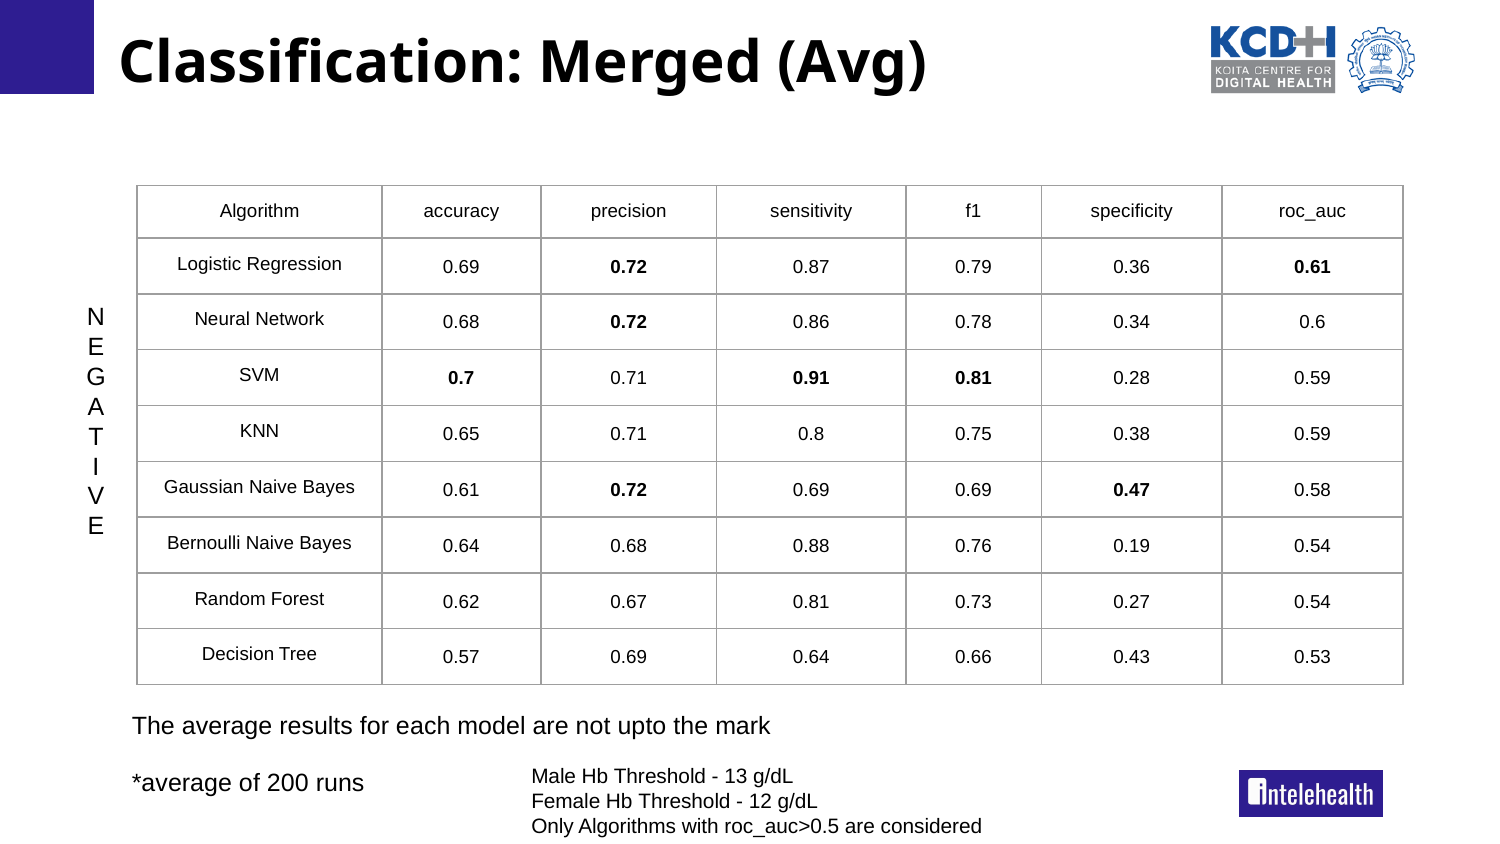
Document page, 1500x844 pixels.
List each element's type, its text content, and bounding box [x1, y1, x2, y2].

table_cell Bernoulli Naive Bayes [138, 518, 381, 572]
table_cell 0.65 [383, 406, 540, 461]
table_cell Decision Tree [138, 629, 381, 684]
table_header roc_auc [1223, 186, 1402, 237]
table_cell 0.59 [1223, 350, 1402, 405]
table_header sensitivity [717, 186, 905, 237]
table_cell 0.57 [383, 629, 540, 684]
table_cell 0.71 [542, 350, 716, 405]
table_cell 0.81 [907, 350, 1041, 405]
table_cell 0.7 [383, 350, 540, 405]
picture [1211, 25, 1422, 94]
table_cell 0.78 [907, 295, 1041, 349]
table_cell 0.43 [1042, 629, 1221, 684]
table_cell SVM [138, 350, 381, 405]
table_header specificity [1042, 186, 1221, 237]
text_box The average results for each model are not upto the mark [116, 694, 906, 755]
table_cell 0.58 [1223, 462, 1402, 516]
table_header f1 [907, 186, 1041, 237]
table_cell 0.69 [383, 239, 540, 293]
table_cell KNN [138, 406, 381, 461]
table_cell Logistic Regression [138, 239, 381, 293]
table_cell 0.53 [1223, 629, 1402, 684]
table_cell 0.62 [383, 574, 540, 628]
table_header accuracy [383, 186, 540, 237]
table_cell Random Forest [138, 574, 381, 628]
table_header precision [542, 186, 716, 237]
table_cell 0.72 [542, 462, 716, 516]
table_cell 0.88 [717, 518, 905, 572]
table_cell 0.59 [1223, 406, 1402, 461]
table_cell 0.64 [717, 629, 905, 684]
table_cell 0.75 [907, 406, 1041, 461]
table_cell 0.72 [542, 295, 716, 349]
table_cell 0.54 [1223, 518, 1402, 572]
table_cell 0.67 [542, 574, 716, 628]
table_cell 0.6 [1223, 295, 1402, 349]
table_cell 0.54 [1223, 574, 1402, 628]
table_cell 0.76 [907, 518, 1041, 572]
table_cell Gaussian Naive Bayes [138, 462, 381, 516]
table_cell 0.69 [717, 462, 905, 516]
table_cell 0.68 [542, 518, 716, 572]
table_cell 0.61 [1223, 239, 1402, 293]
table_cell 0.47 [1042, 462, 1221, 516]
table_cell 0.34 [1042, 295, 1221, 349]
table_cell 0.71 [542, 406, 716, 461]
table_cell 0.28 [1042, 350, 1221, 405]
table_cell 0.86 [717, 295, 905, 349]
text_box Male Hb Threshold - 13 g/dL Female Hb Threshold - 12 g/dL Only Algorithms with roc_auc>0.5 are considered [516, 747, 1024, 844]
text_box *average of 200 runs [116, 755, 381, 820]
table_cell 0.66 [907, 629, 1041, 684]
picture [1239, 770, 1383, 817]
table_cell Neural Network [138, 295, 381, 349]
table_cell 0.64 [383, 518, 540, 572]
table_cell 0.36 [1042, 239, 1221, 293]
text_box N E G A T I V E [66, 285, 126, 555]
table_cell 0.81 [717, 574, 905, 628]
table_cell 0.27 [1042, 574, 1221, 628]
table_cell 0.61 [383, 462, 540, 516]
table_cell 0.91 [717, 350, 905, 405]
table_cell 0.72 [542, 239, 716, 293]
table_cell 0.68 [383, 295, 540, 349]
table_cell 0.73 [907, 574, 1041, 628]
table_cell 0.79 [907, 239, 1041, 293]
table_cell 0.69 [907, 462, 1041, 516]
table_cell 0.69 [542, 629, 716, 684]
table_cell 0.19 [1042, 518, 1221, 572]
title Classification: Merged (Avg) [103, 9, 1370, 181]
table_cell 0.8 [717, 406, 905, 461]
table_cell 0.38 [1042, 406, 1221, 461]
table_cell 0.87 [717, 239, 905, 293]
table_header Algorithm [138, 186, 381, 237]
